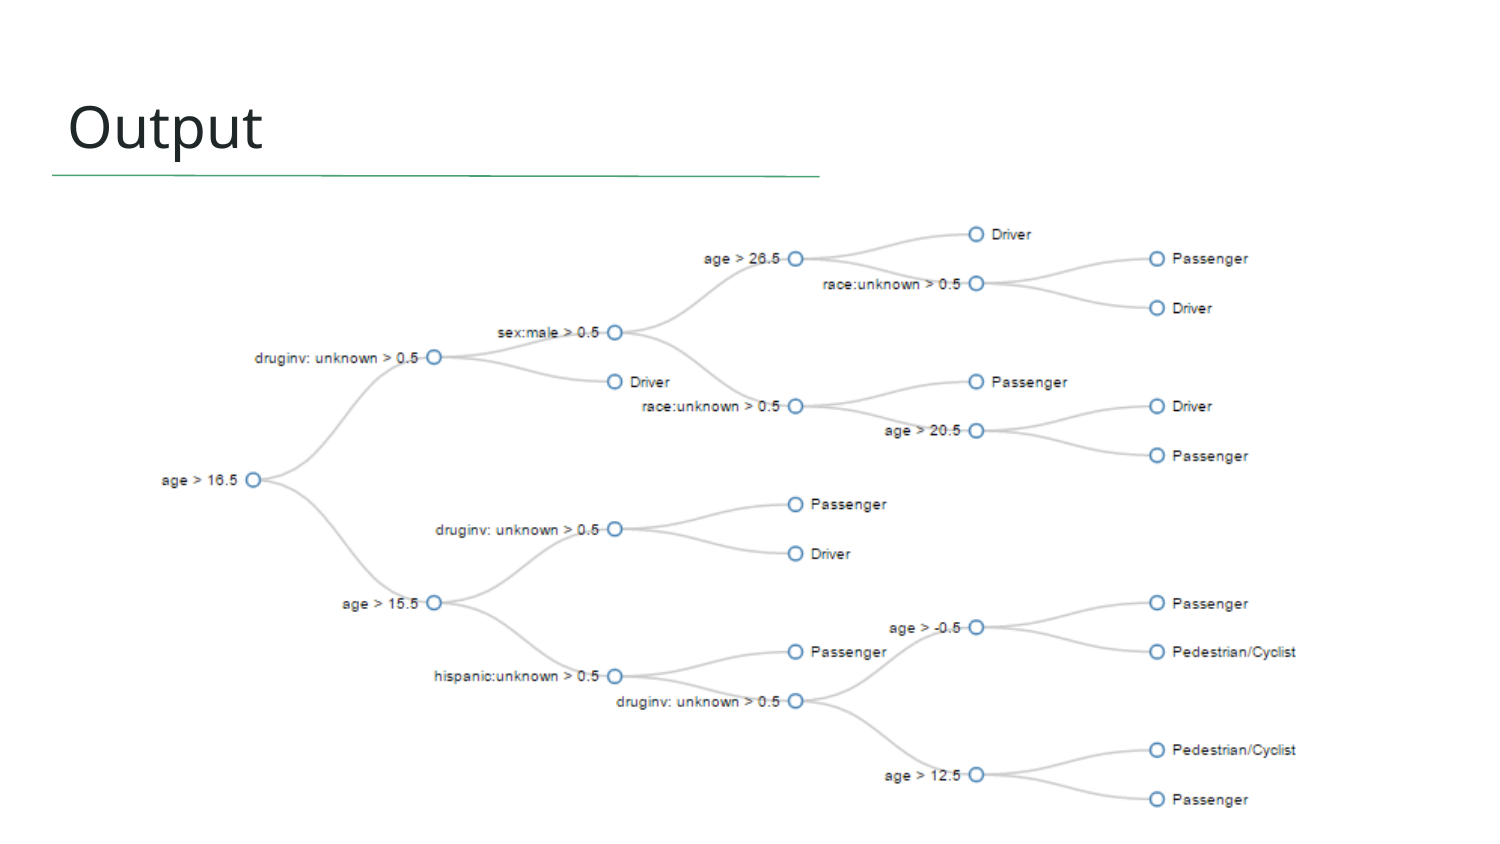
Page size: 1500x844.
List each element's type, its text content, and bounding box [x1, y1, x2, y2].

picture [141, 198, 1409, 829]
title Output [52, 51, 819, 176]
